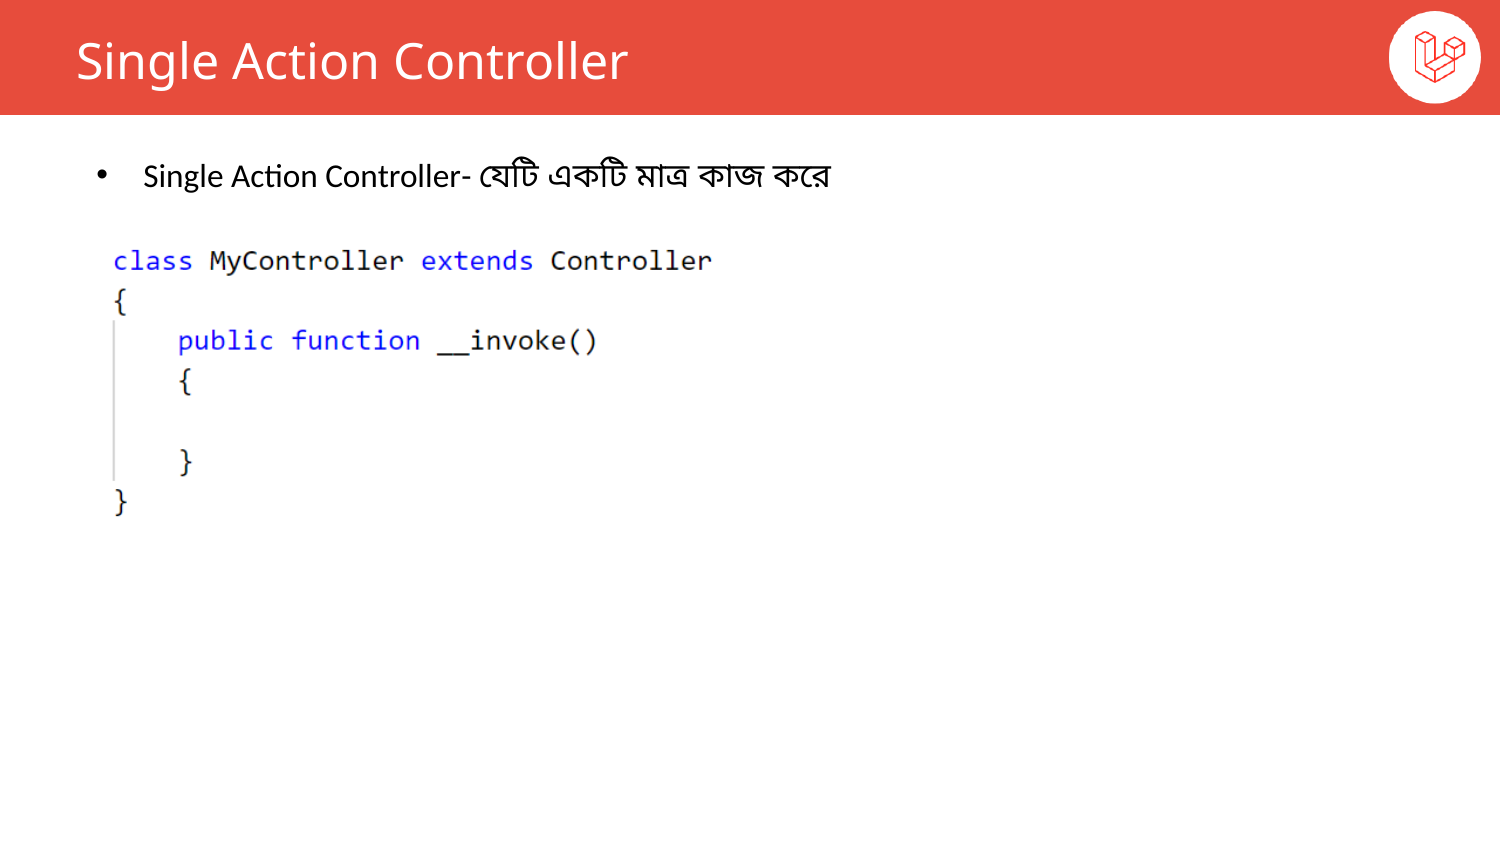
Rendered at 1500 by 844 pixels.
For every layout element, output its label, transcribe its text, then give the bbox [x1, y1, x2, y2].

picture [0, 0, 1500, 844]
text_box Single Action Controller- যেটি একটি মাত্র কাজ করে [81, 146, 855, 447]
text_box Single Action Controller [61, 21, 645, 97]
